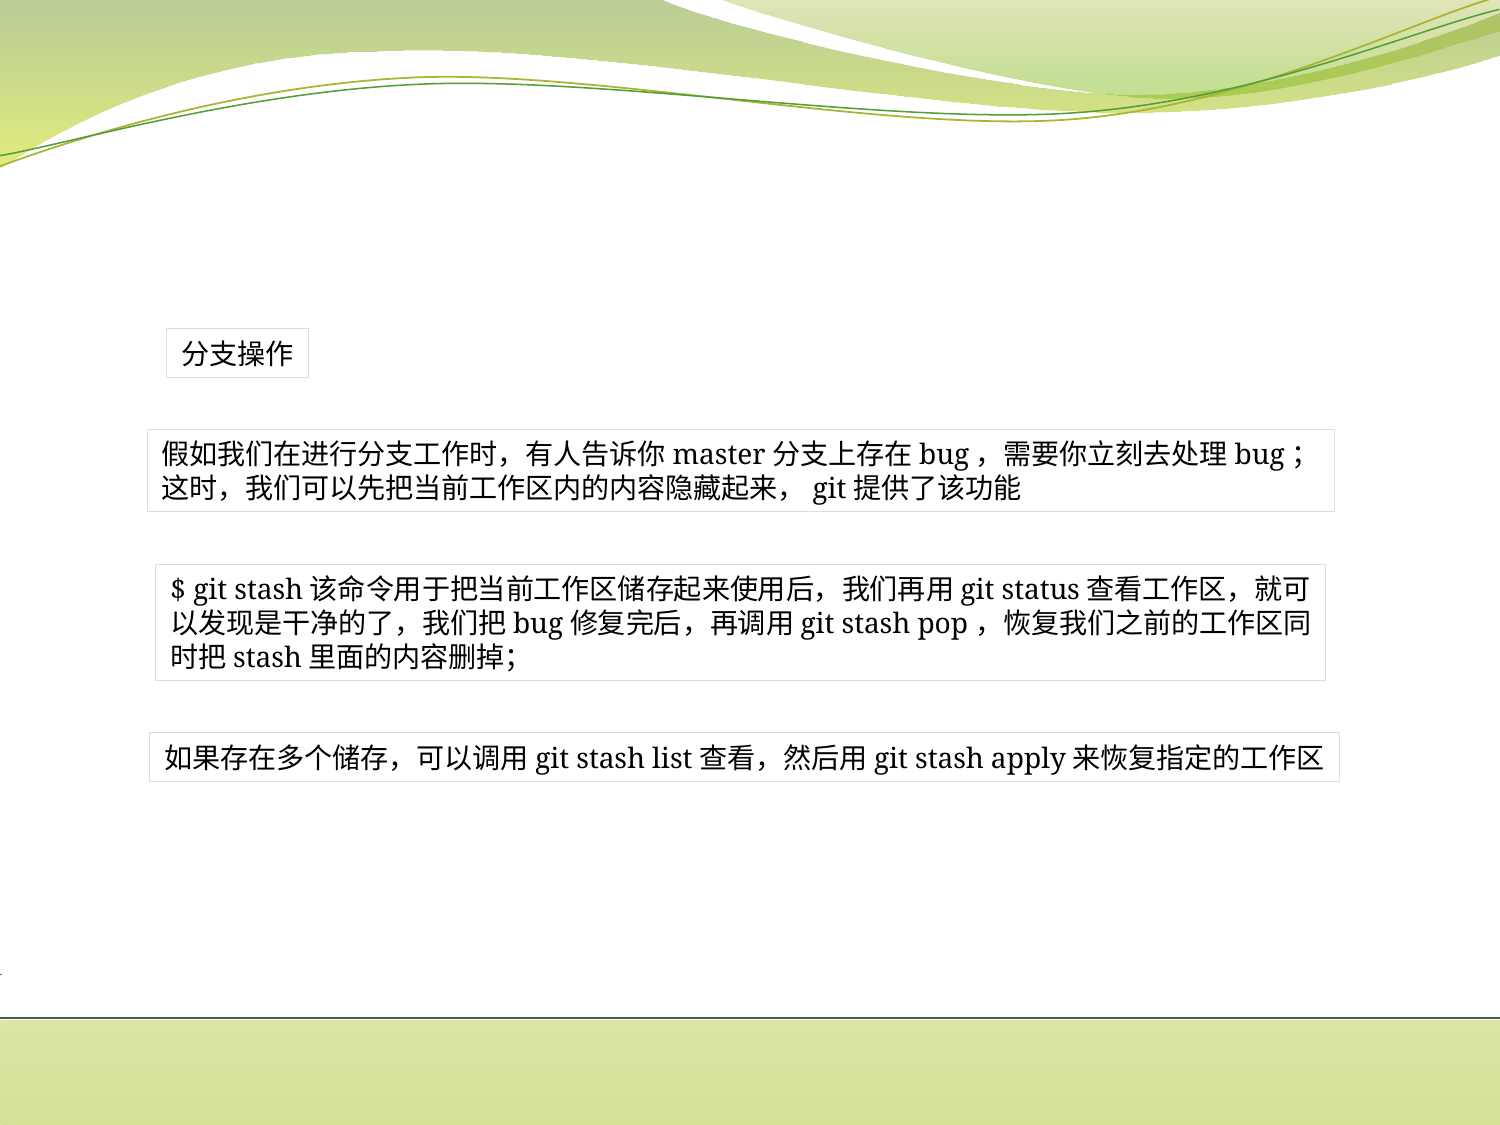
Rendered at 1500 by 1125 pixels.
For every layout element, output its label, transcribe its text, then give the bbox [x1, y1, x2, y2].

text_box 如果存在多个储存，可以调用git stash list查看，然后用git stash apply来恢复指定的工作区 [149, 732, 1340, 782]
text_box $ git stash该命令用于把当前工作区储存起来使用后，我们再用git status查看工作区，就可 以发现是干净的了，我们把bug修复完后，再调用git stash pop，恢复我们之前的工作区同 时把stash里面的内容删掉； [155, 564, 1326, 681]
text_box 分支操作 [166, 328, 309, 378]
text_box 假如我们在进行分支工作时，有人告诉你master分支上存在bug，需要你立刻去处理bug； 这时，我们可以先把当前工作区内的内容隐藏起来，git提供了该功能 [147, 429, 1335, 512]
